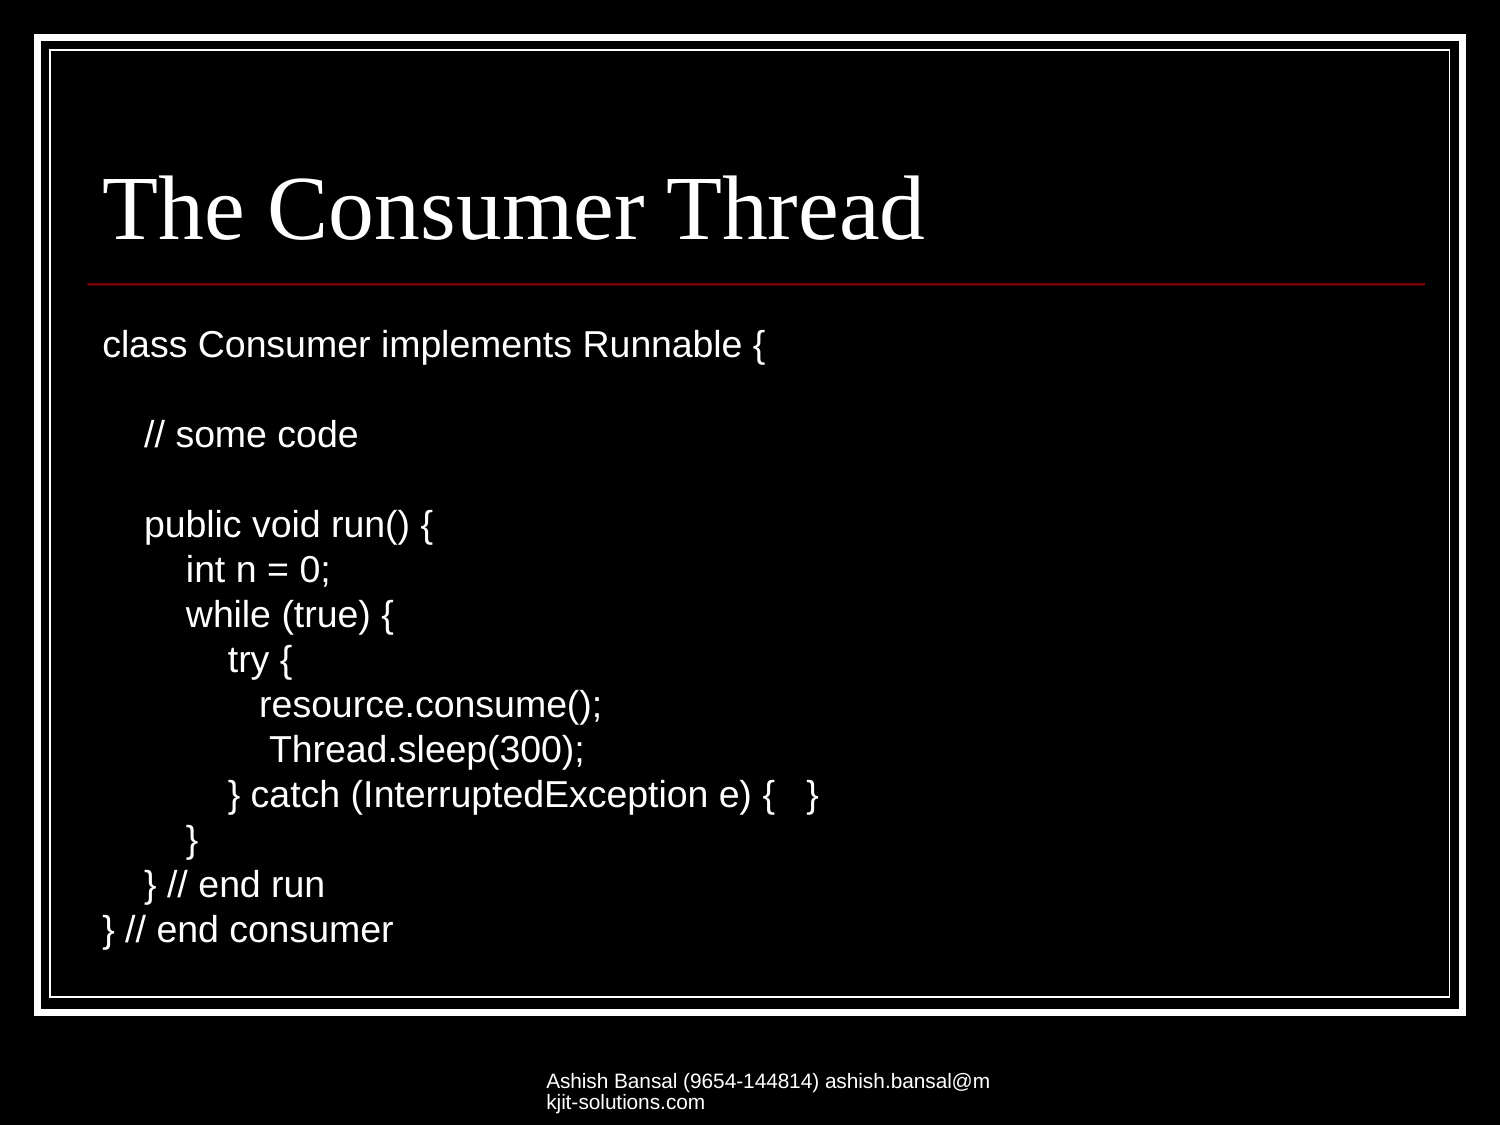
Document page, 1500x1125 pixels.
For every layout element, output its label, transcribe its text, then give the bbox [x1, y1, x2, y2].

footer Ashish Bansal (9654-144814) ashish.bansal@mkjit-solutions.com [530, 1024, 1007, 1101]
text_box class Consumer implements Runnable { // some code public void run() { int n = 0; while (true) { try { resource.consume(); Thread.sleep(300); } catch (InterruptedException e) { } } } // end run } // end consumer [87, 312, 1363, 958]
title The Consumer Thread [87, 77, 1426, 266]
